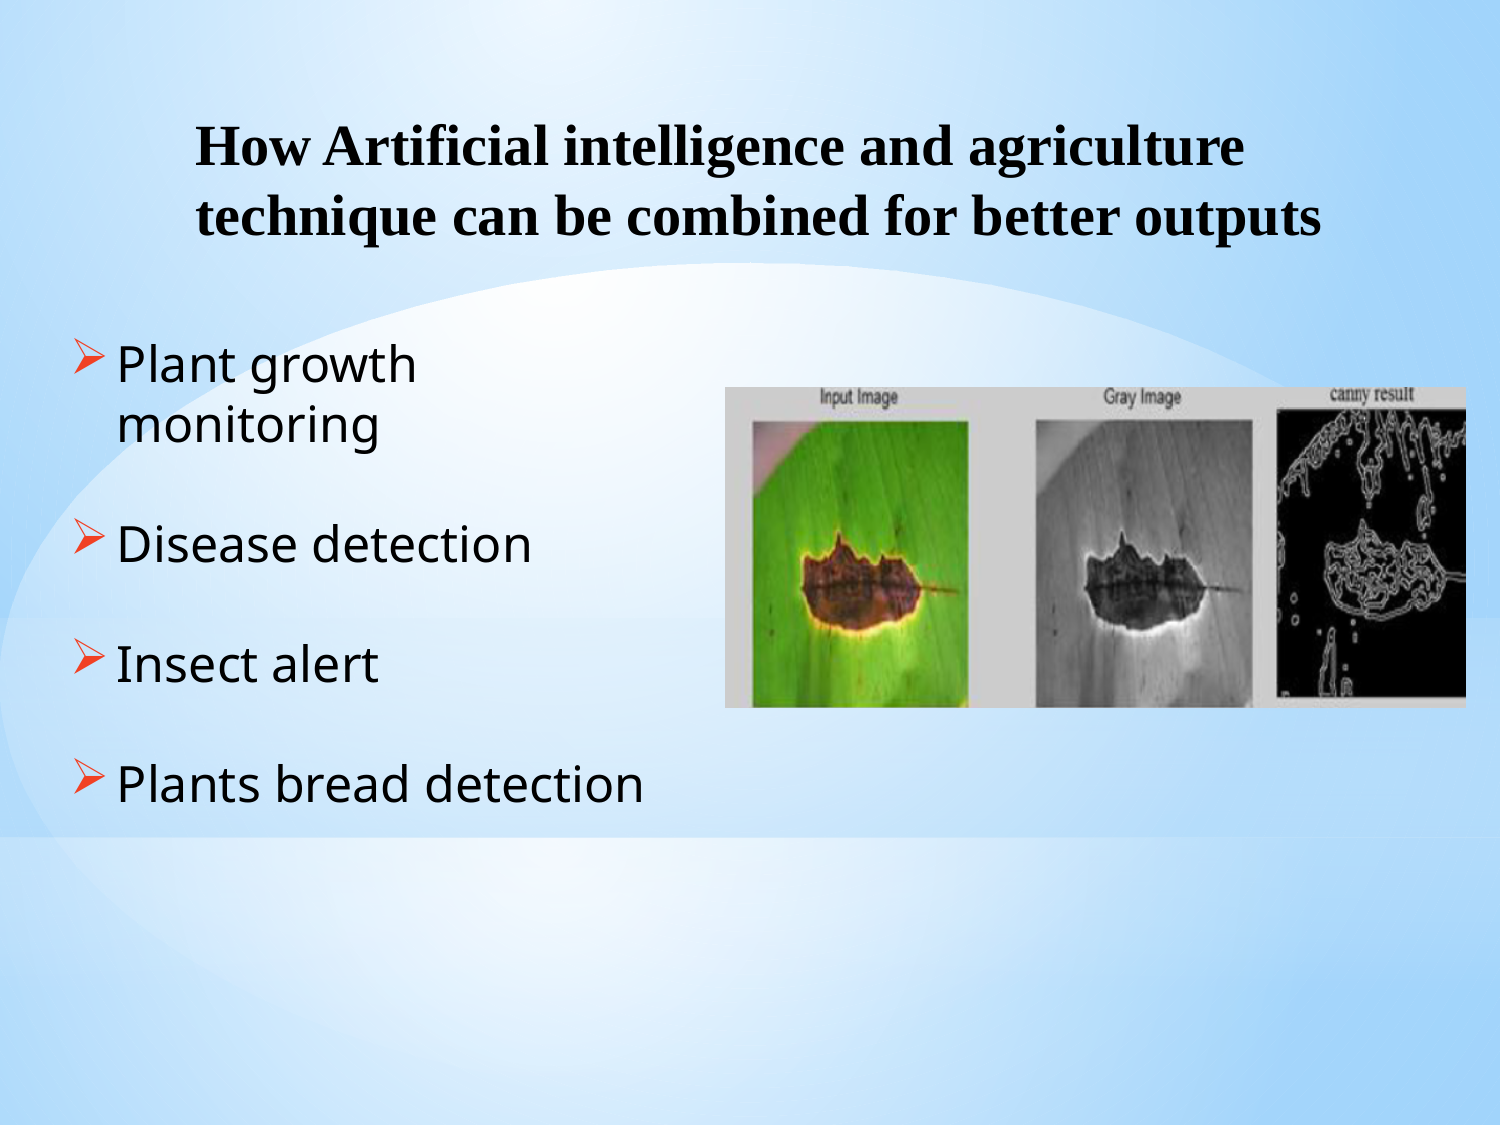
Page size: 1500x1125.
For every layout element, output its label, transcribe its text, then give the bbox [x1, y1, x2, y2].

text_box How Artificial intelligence and agriculture technique can be combined for better outputs [187, 99, 1400, 255]
picture [725, 387, 1466, 708]
text_box Plant growth monitoring Disease detection Insect alert Plants bread detection [62, 324, 700, 1125]
